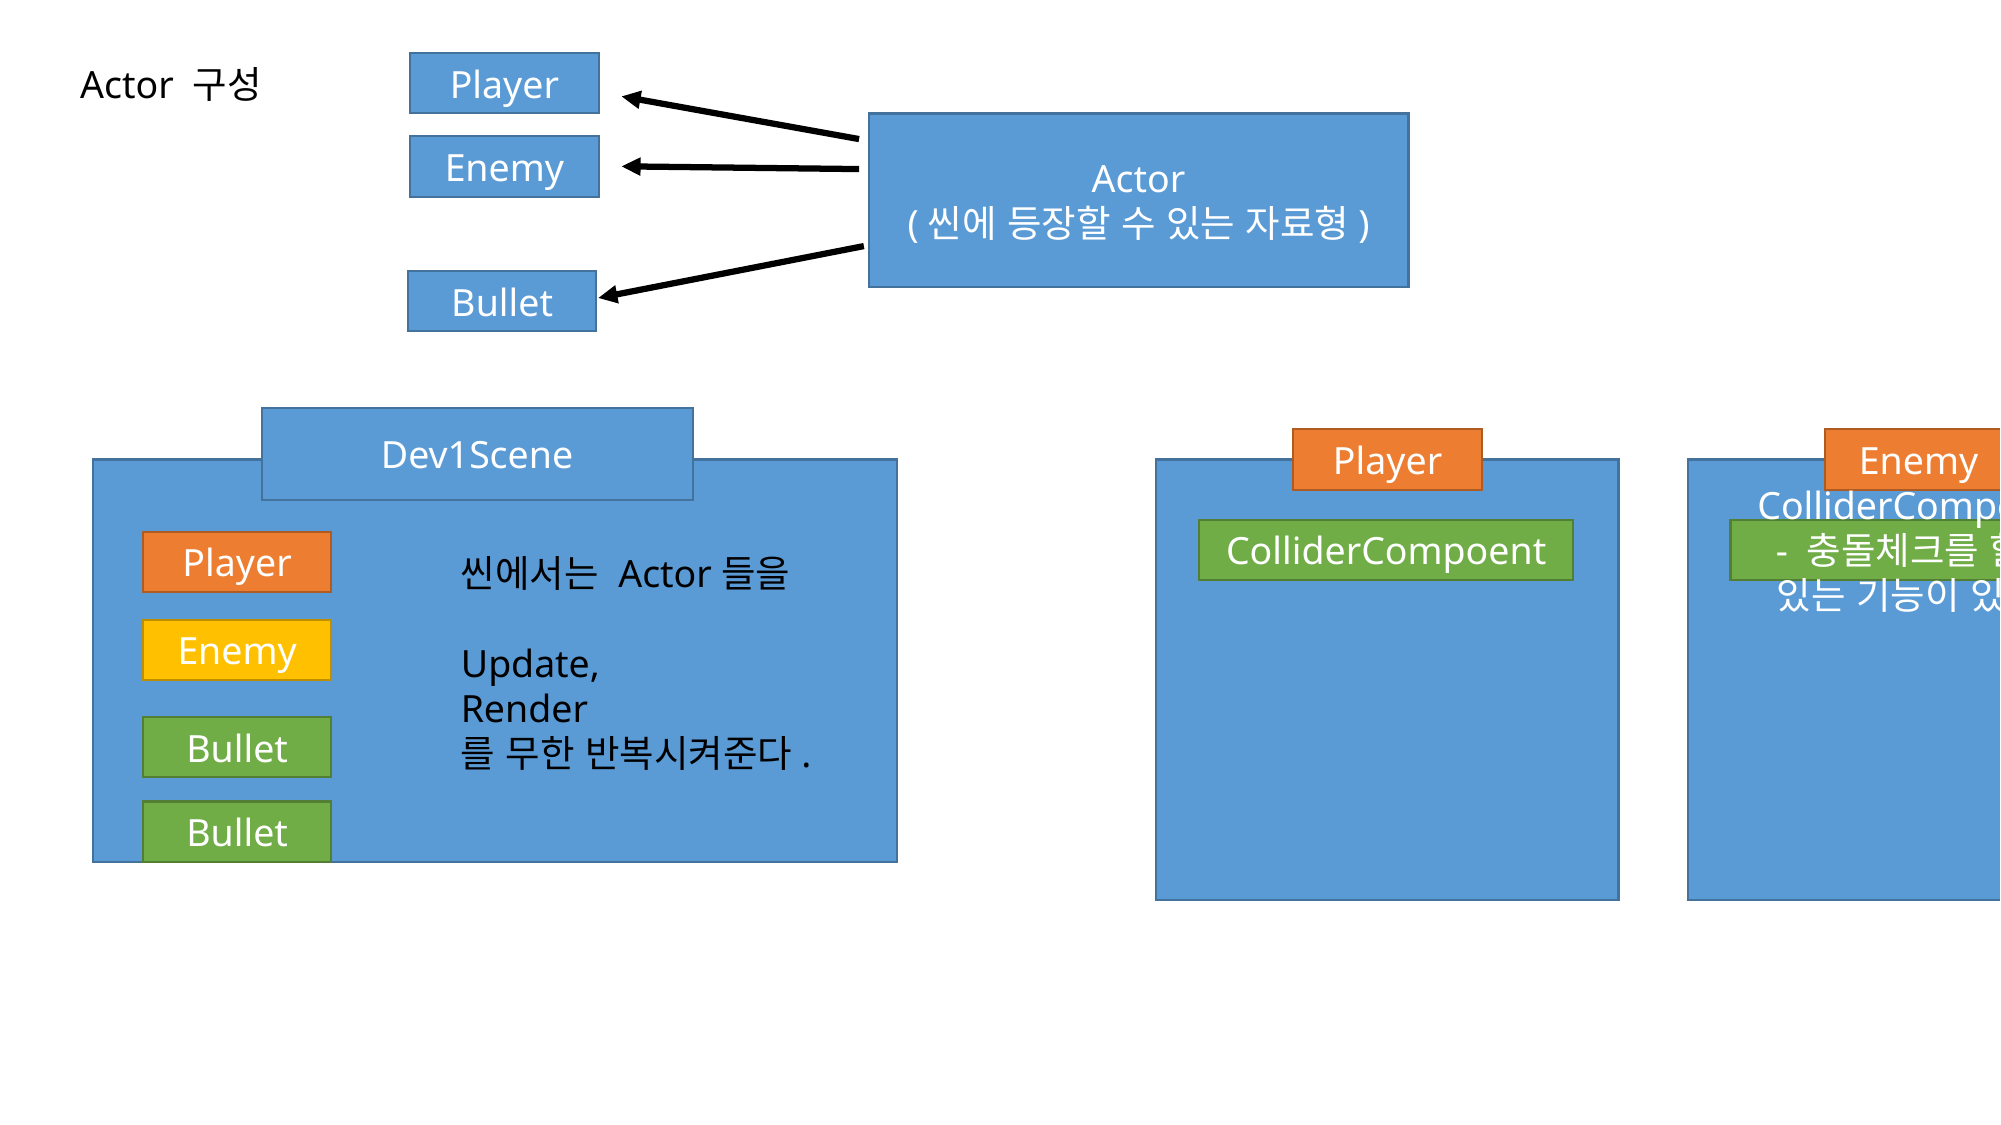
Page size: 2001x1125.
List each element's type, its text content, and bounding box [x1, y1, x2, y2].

text_box Enemy [409, 135, 600, 198]
text_box Actor (씬에 등장할 수 있는 자료형) [868, 112, 1410, 288]
text_box ColliderCompoent [1198, 519, 1574, 581]
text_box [92, 407, 898, 862]
text_box Bullet [407, 270, 597, 332]
text_box Enemy [1824, 428, 2000, 491]
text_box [621, 96, 859, 140]
text_box Player [1292, 428, 1483, 491]
text_box [1687, 458, 2000, 901]
text_box ColliderCompoent - 충돌체크를 할 수 있는 기능이 있다. [1729, 519, 2000, 581]
text_box Player [409, 52, 600, 114]
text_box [598, 246, 864, 298]
text_box [1155, 458, 1620, 901]
text_box Actor 구성 [65, 53, 277, 113]
